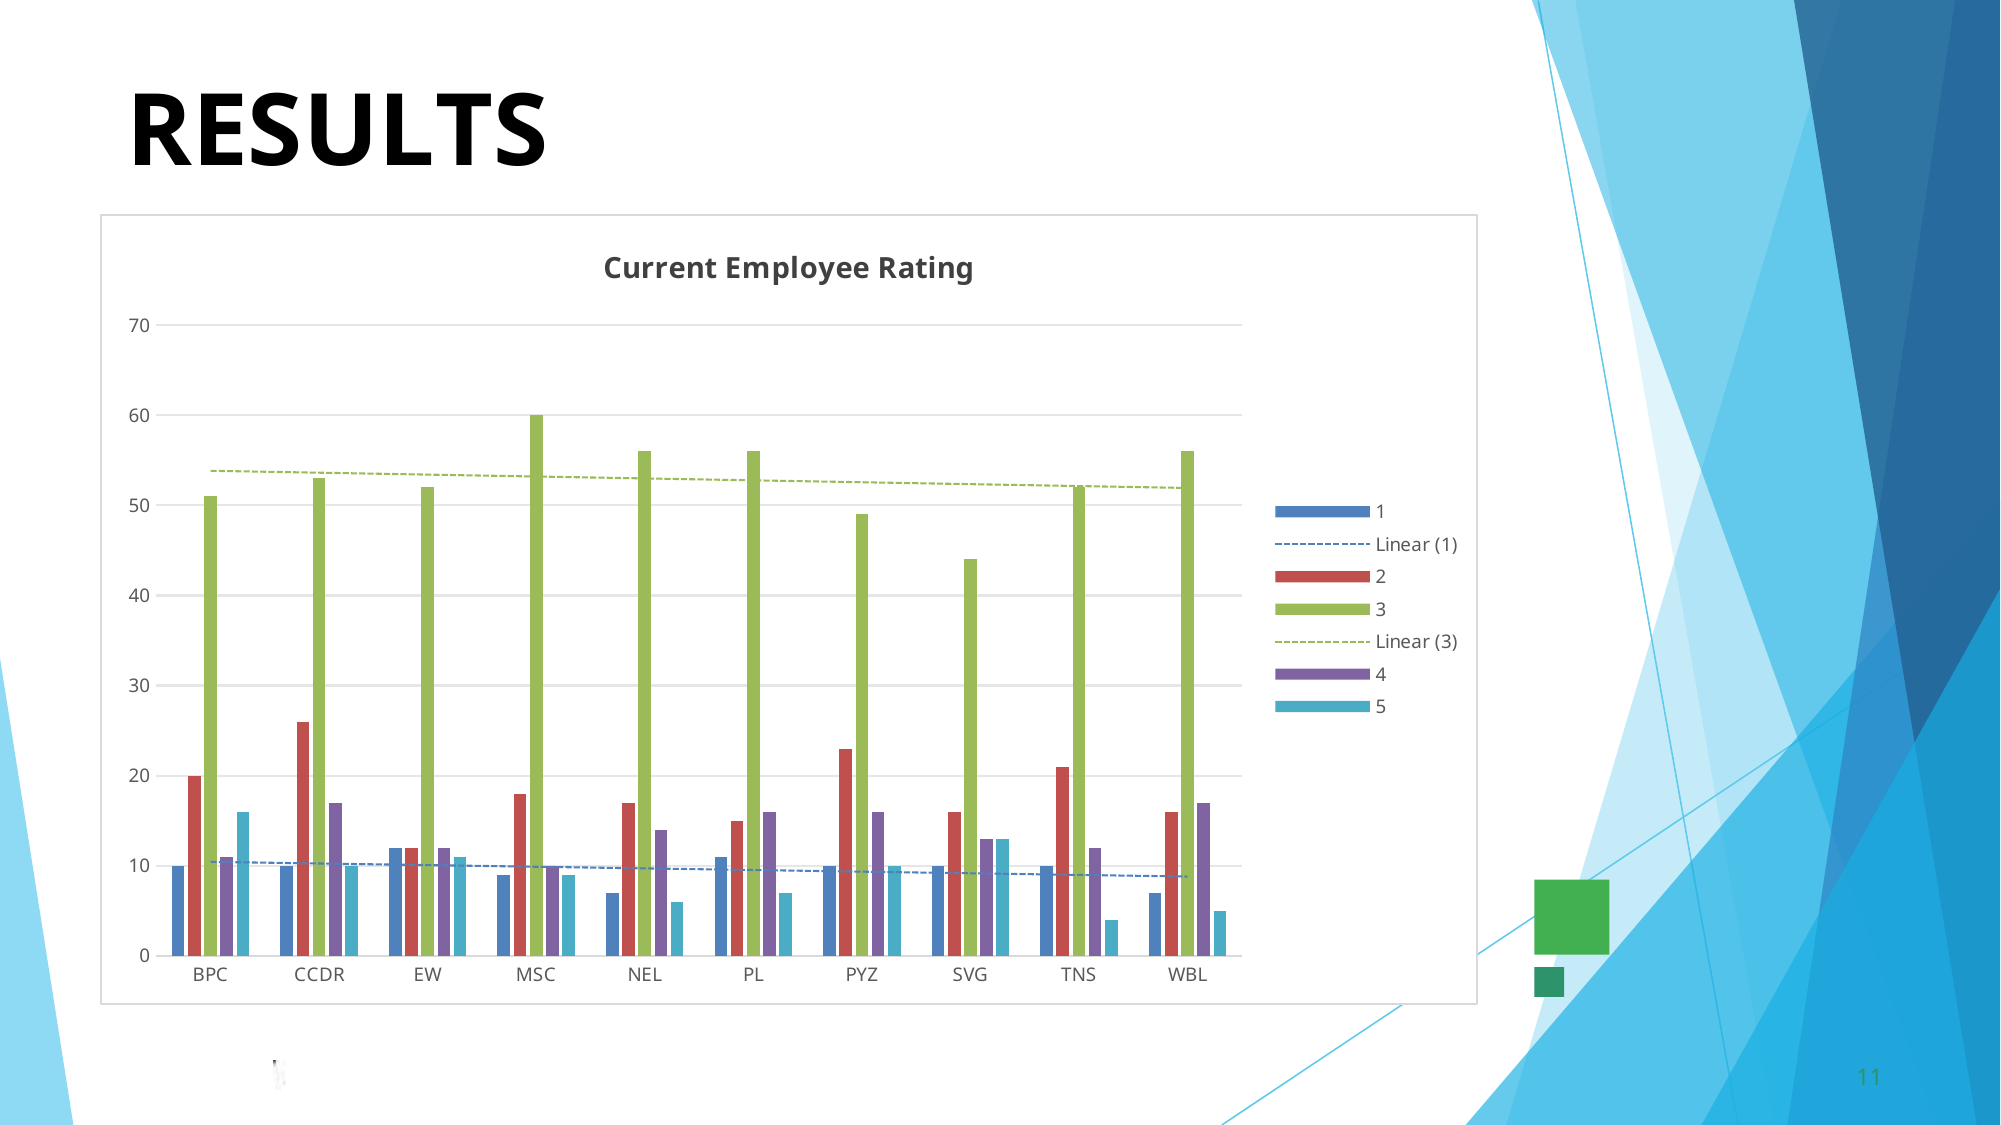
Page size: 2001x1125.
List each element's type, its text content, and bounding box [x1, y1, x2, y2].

text_box 11 [1849, 1061, 1888, 1095]
picture [273, 1060, 286, 1090]
title RESULTS [123, 62, 1877, 426]
text_box [1534, 967, 1565, 997]
chart [99, 213, 1478, 1005]
text_box [1534, 879, 1610, 955]
